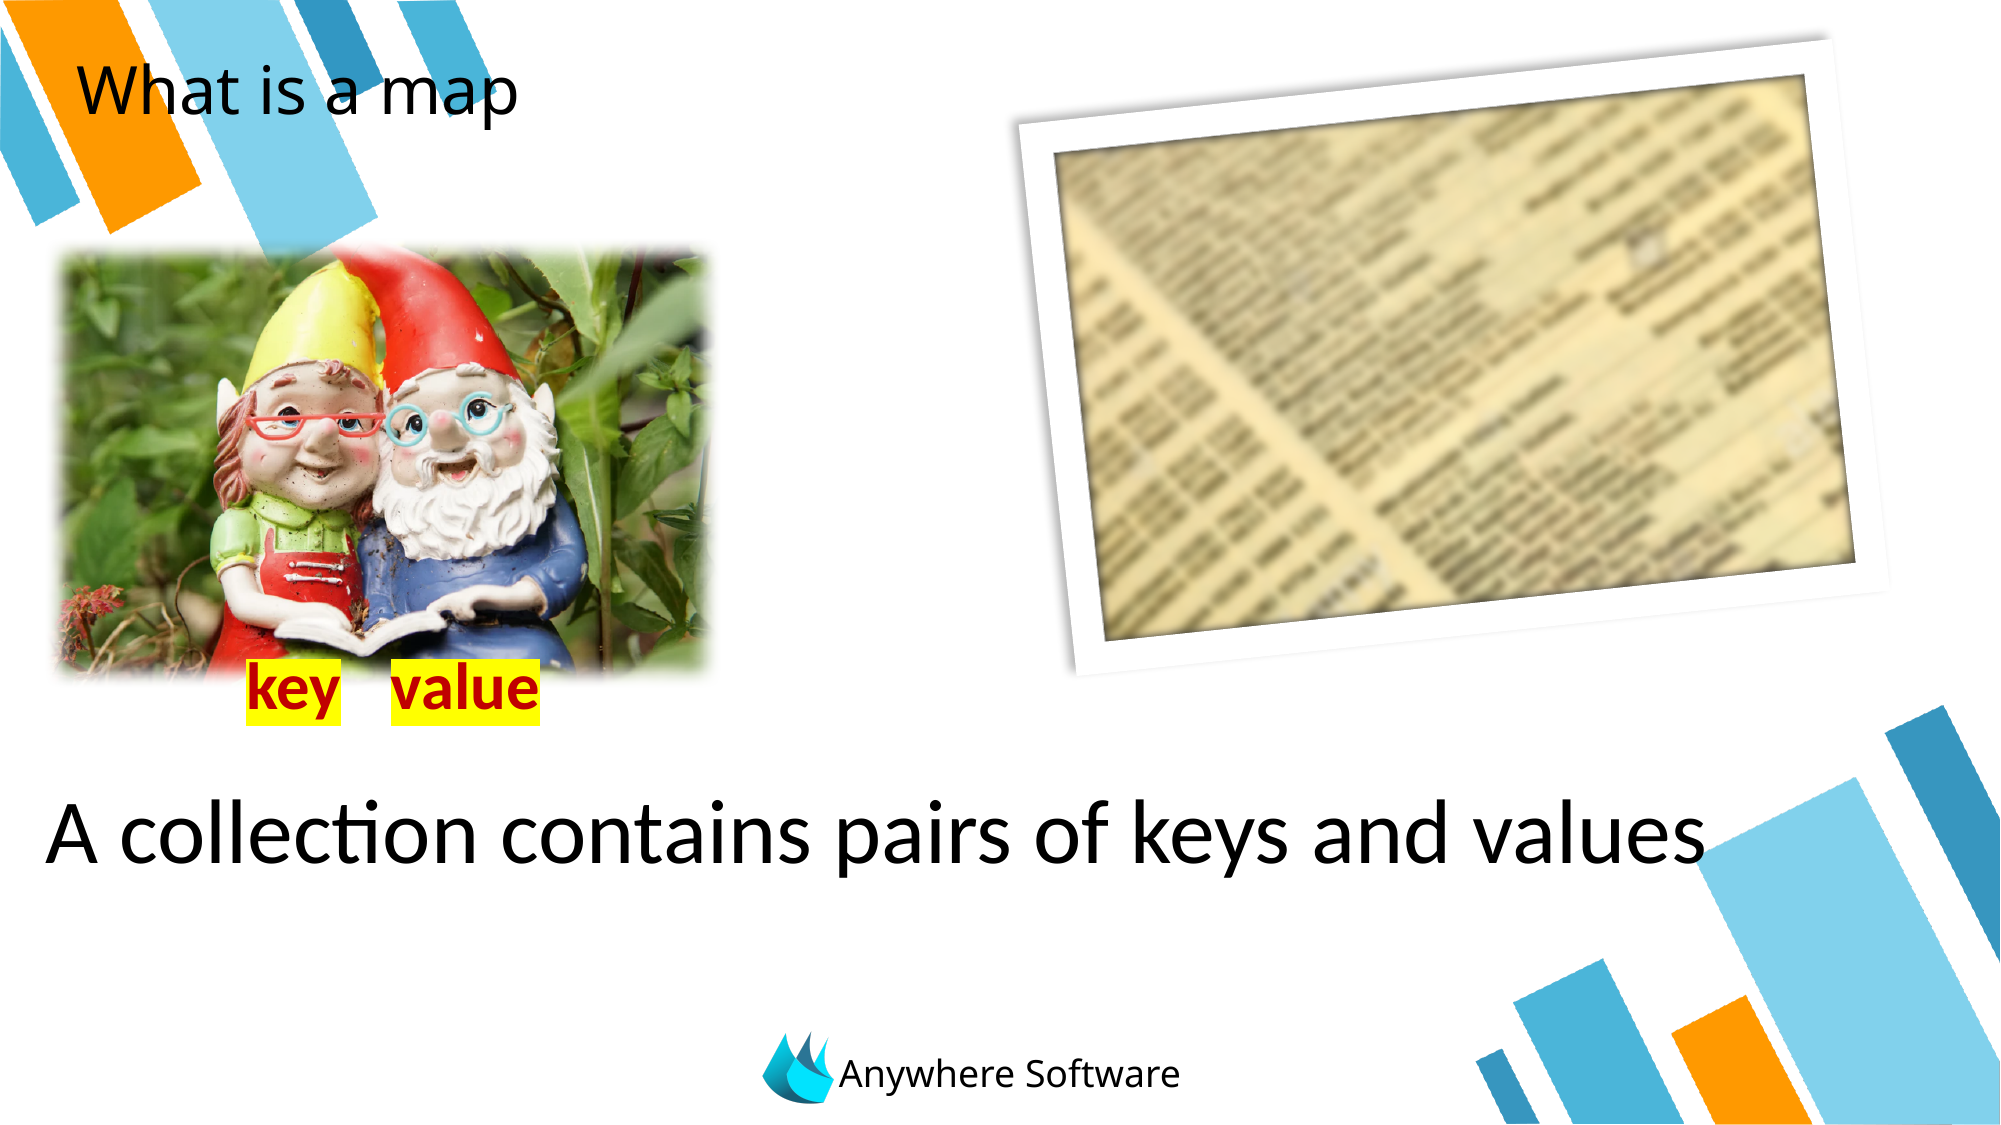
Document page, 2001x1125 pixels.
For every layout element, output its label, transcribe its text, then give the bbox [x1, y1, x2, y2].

text_box A collection contains pairs of keys and values [30, 764, 1833, 890]
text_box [44, 237, 722, 742]
title What is a map [61, 22, 1863, 165]
picture [0, 0, 2000, 1125]
